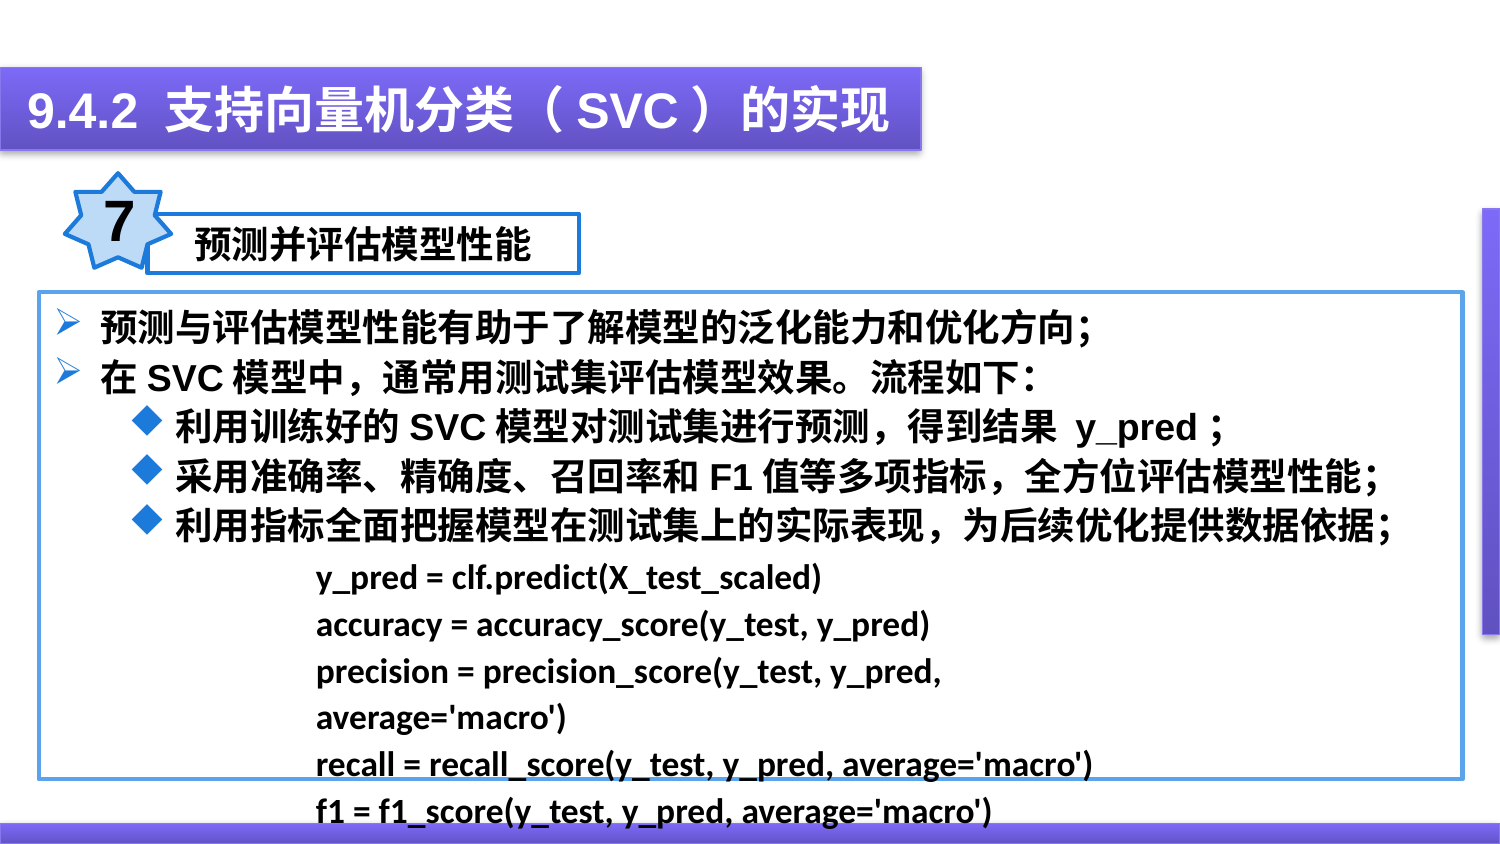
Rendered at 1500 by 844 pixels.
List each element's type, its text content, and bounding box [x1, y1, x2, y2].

text_box 预测并评估模型性能 [145, 212, 581, 275]
text_box y_pred = clf.predict(X_test_scaled) accuracy = accuracy_score(y_test, y_pred) precision = precision_score(y_test, y_pred, average='macro') recall = recall_score(y_test, y_pred, average='macro') f1 = f1_score(y_test, y_pred, average='macro') [301, 542, 1205, 838]
text_box 9.4.2 支持向量机分类（SVC）的实现 [0, 71, 906, 146]
text_box 7 [62, 171, 174, 270]
text_box [0, 67, 922, 151]
text_box 预测与评估模型性能有助于了解模型的泛化能力和优化方向； 在SVC模型中，通常用测试集评估模型效果。流程如下： 利用训练好的SVC模型对测试集进行预测，得到结果 y_pred； 采用准确率、精确度、召回率和F1值等多项指标，全方位评估模型性能； 利用指标全面把握模型在测试集上的实际表现，为后续优化提供数据依据； [37, 290, 1465, 781]
